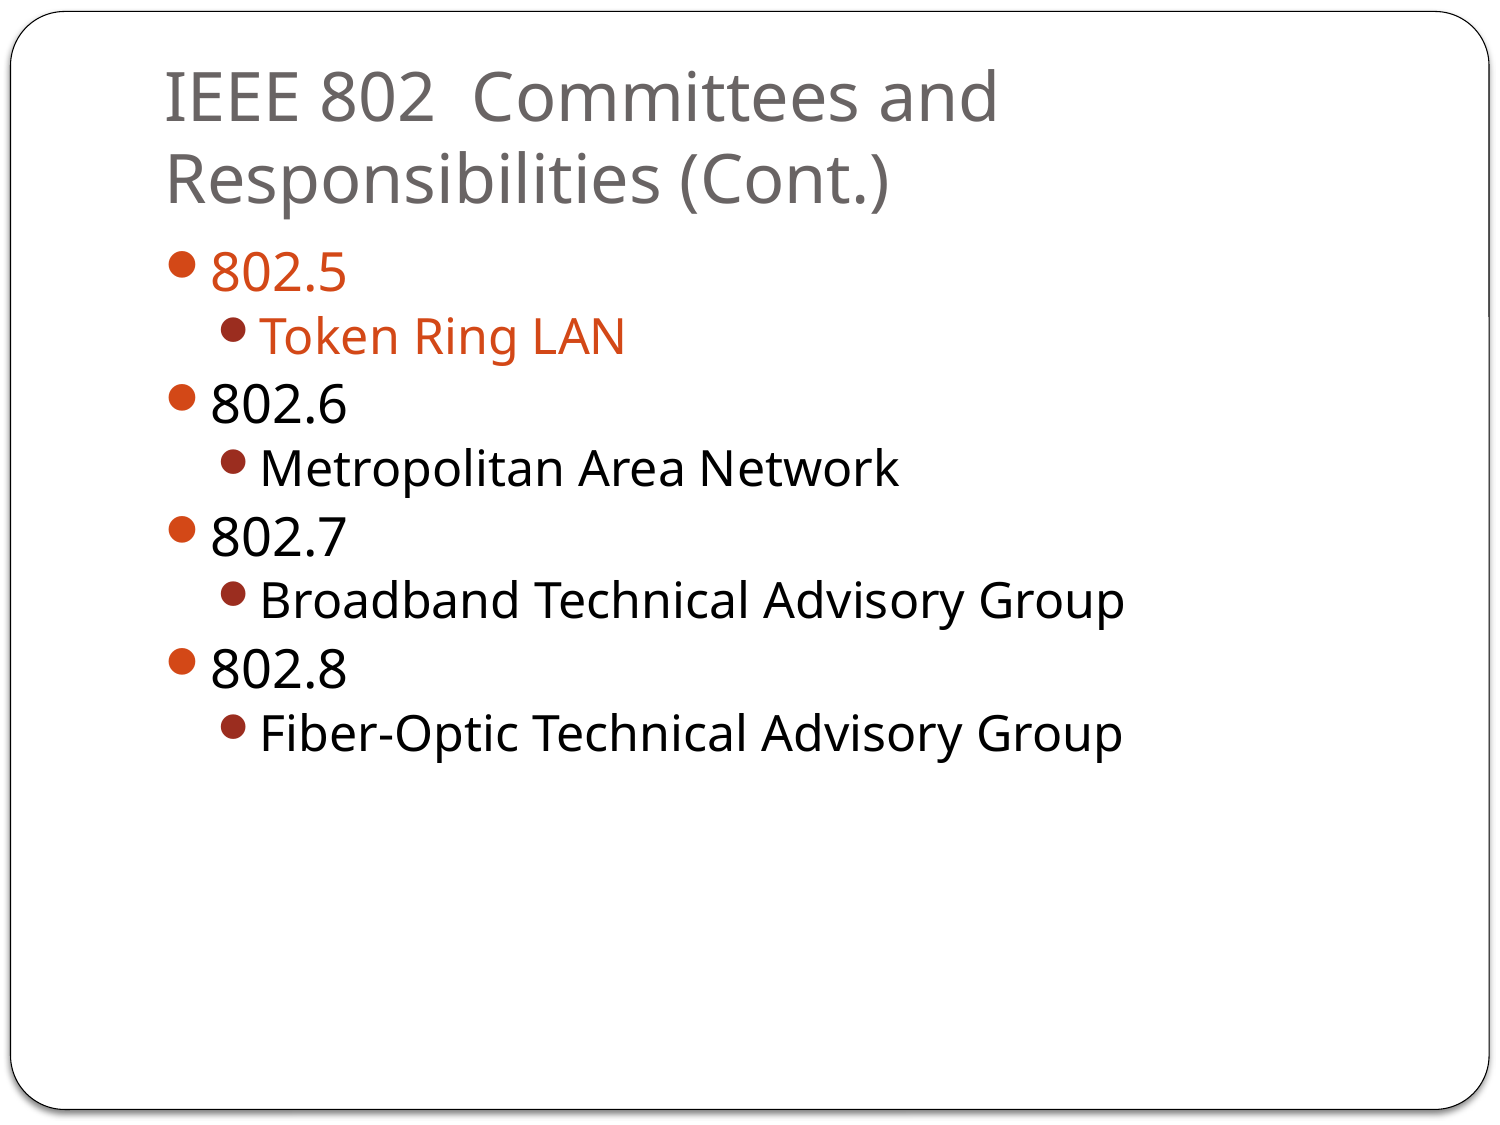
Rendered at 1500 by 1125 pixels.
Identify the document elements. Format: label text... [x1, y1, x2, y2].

title IEEE 802 Committees and Responsibilities (Cont.) [150, 45, 1425, 233]
list 802.5 Token Ring LAN 802.6 Metropolitan Area Network 802.7 Broadband Technical Advisory Group 802.8 Fiber-Optic Technical Advisory Group [150, 237, 1425, 988]
